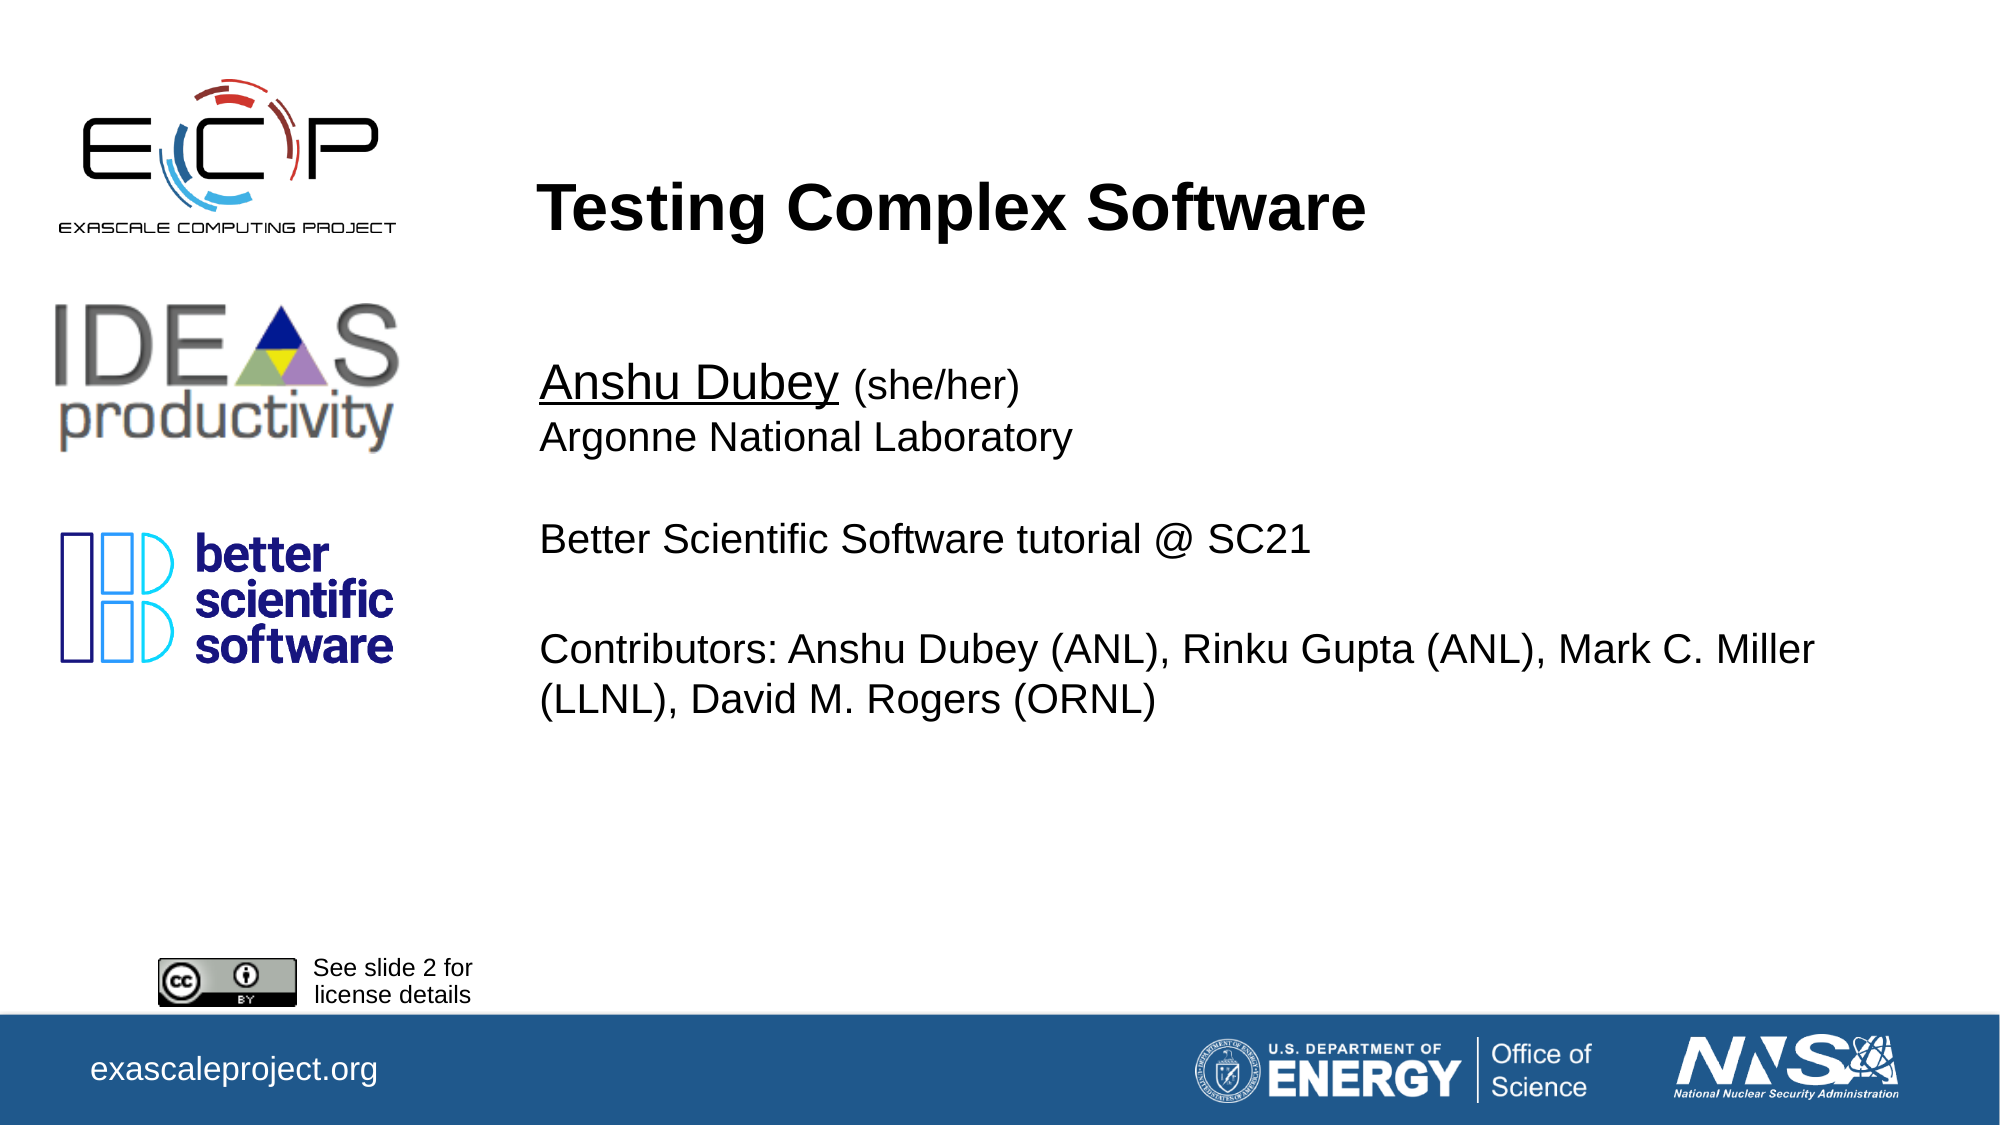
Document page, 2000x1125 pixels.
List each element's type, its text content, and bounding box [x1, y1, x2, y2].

picture [59, 79, 396, 233]
picture [54, 303, 401, 454]
picture [158, 958, 297, 1007]
picture [1195, 1037, 1592, 1103]
subtitle Anshu Dubey (she/her) Argonne National Laboratory Better Scientific Software tutorial @ SC21 Contributors: Anshu Dubey (ANL), Rinku Gupta (ANL), Mark C. Miller (LLNL), David M. Rogers (ORNL) [521, 341, 1882, 811]
title Testing Complex Software [521, 82, 1882, 252]
picture [54, 523, 401, 672]
picture [1673, 1034, 1899, 1106]
